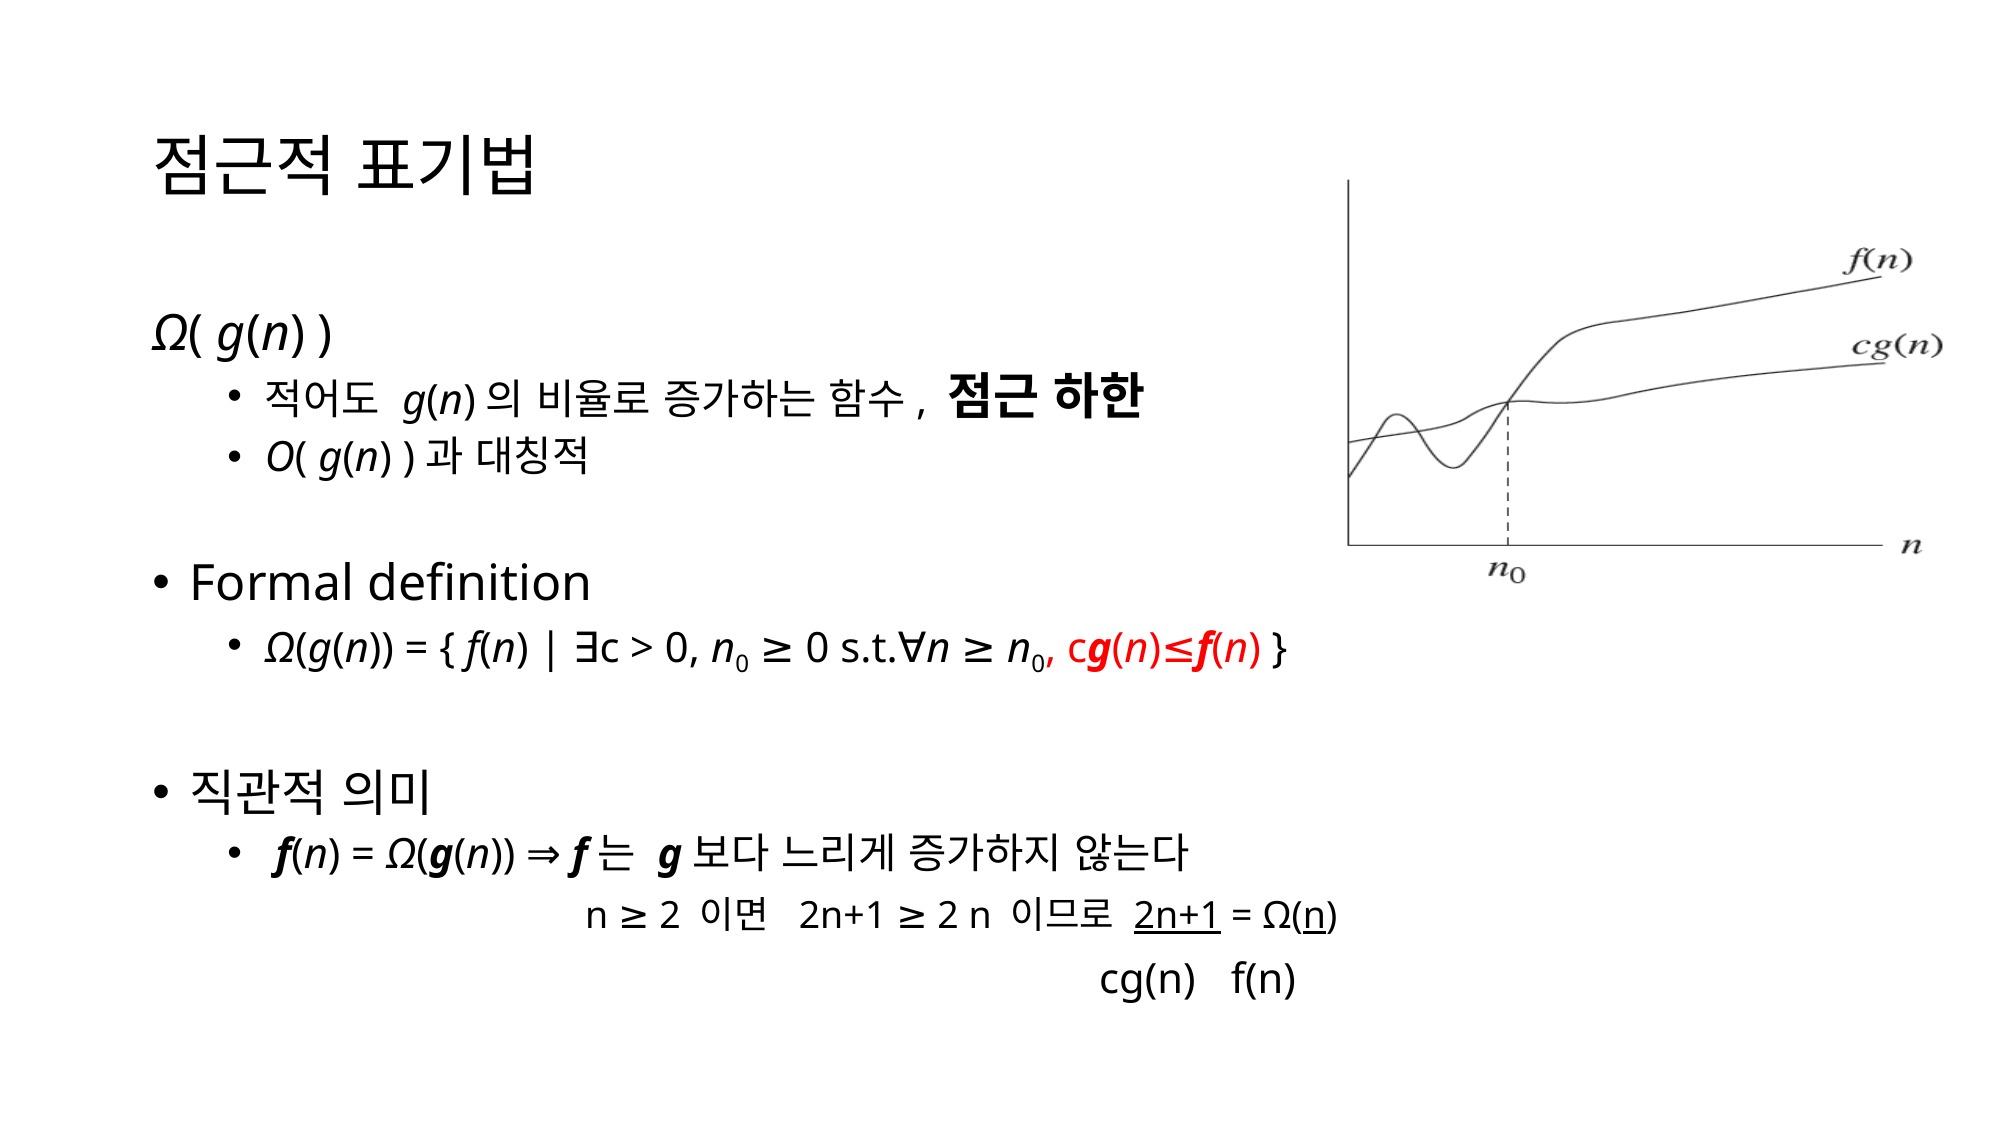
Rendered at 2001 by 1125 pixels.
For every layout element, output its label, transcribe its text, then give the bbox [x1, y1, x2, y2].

picture [1329, 168, 1952, 595]
text_box cg(n) [1073, 944, 1211, 1010]
list Ω( g(n) ) 적어도 g(n)의 비율로 증가하는 함수, 점근 하한 O( g(n) )과 대칭적 Formal definition Ω(g(n)) = { f(n) | ∃c > 0, n0 ≥ 0 s.t.∀n ≥ n0, cg(n)≤f(n) } 직관적 의미 f(n) = Ω(g(n)) ⇒ f는 g보다 느리게 증가하지 않는다 [137, 299, 1863, 1014]
text_box n ≥ 2 이면 2n+1 ≥ 2 n 이므로 2n+1 = Ω(n) [495, 888, 1362, 944]
text_box f(n) [1216, 944, 1311, 1010]
title 점근적 표기법 [137, 59, 1863, 278]
